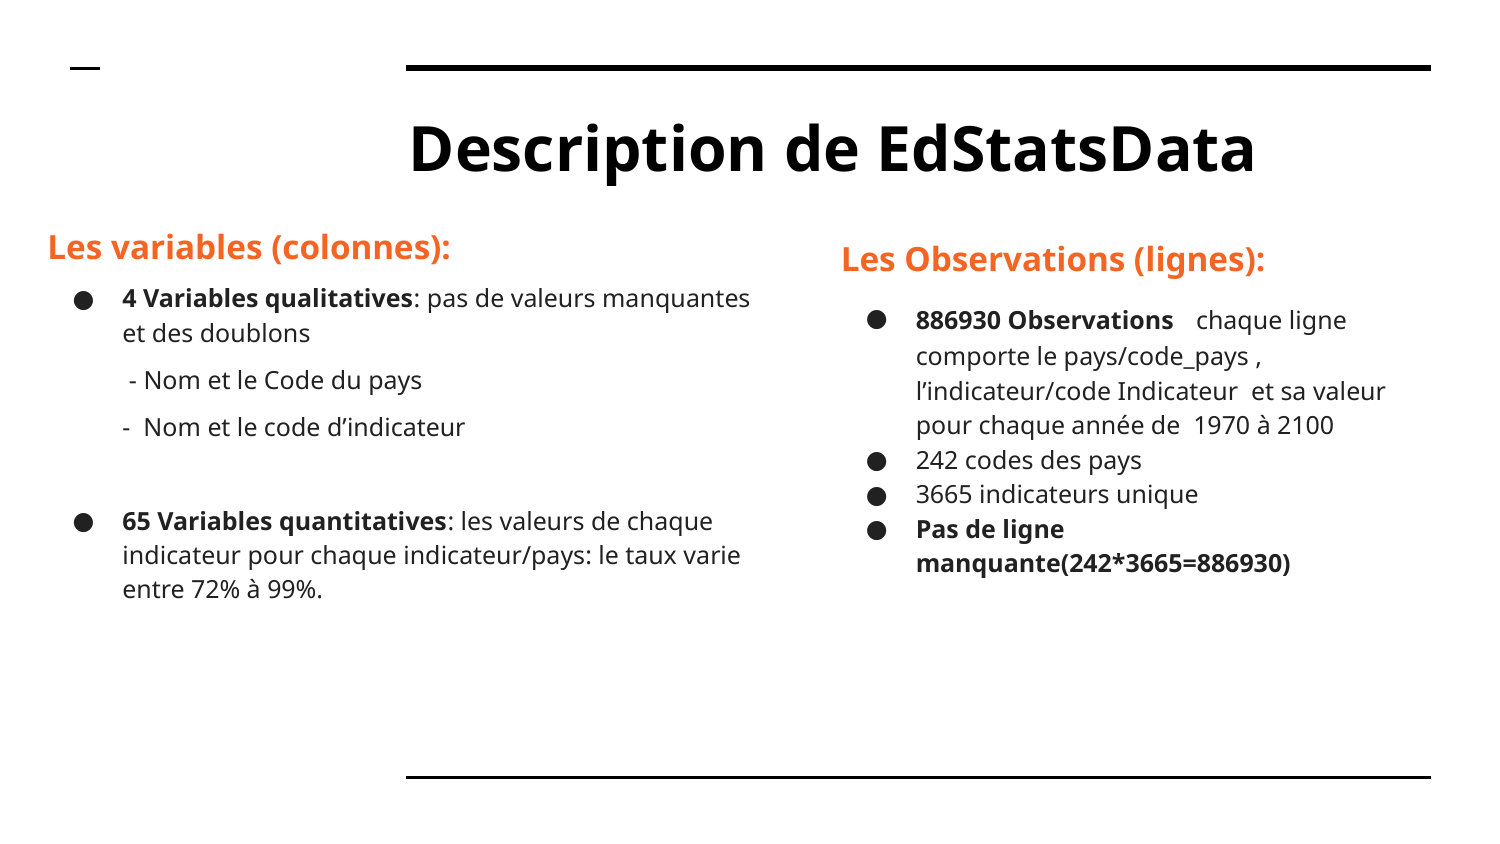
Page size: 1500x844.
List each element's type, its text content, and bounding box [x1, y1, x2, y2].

list Les Observations (lignes): 886930 Observations chaque ligne comporte le pays/code_pays , l’indicateur/code Indicateur et sa valeur pour chaque année de 1970 à 2100 242 codes des pays 3665 indicateurs unique Pas de ligne manquante(242*3665=886930) [825, 223, 1417, 716]
text_box Les variables (colonnes): 4 Variables qualitatives: pas de valeurs manquantes et des doublons - Nom et le Code du pays - Nom et le code d’indicateur 65 Variables quantitatives: les valeurs de chaque indicateur pour chaque indicateur/pays: le taux varie entre 72% à 99%. [32, 211, 791, 716]
title Description de EdStatsData [393, 94, 1431, 199]
